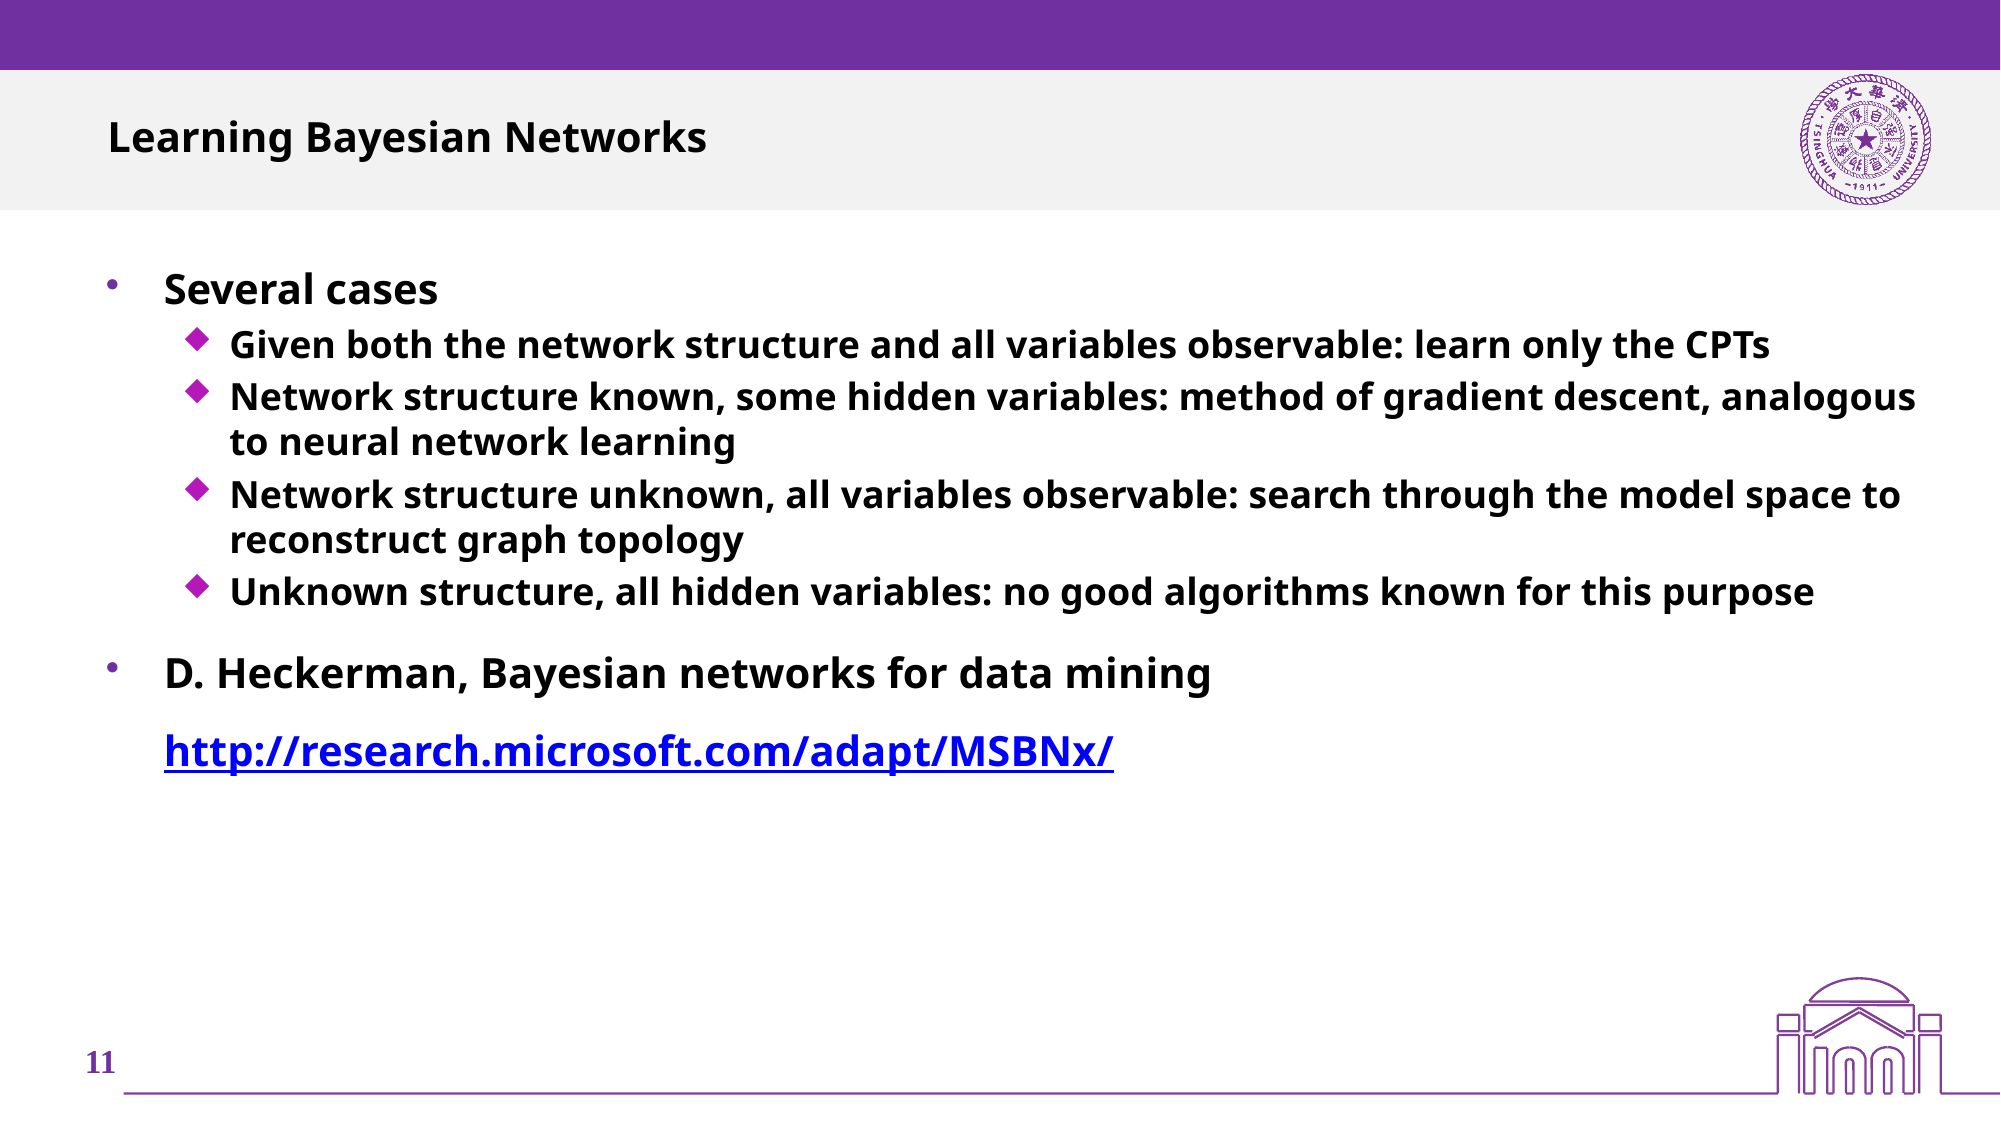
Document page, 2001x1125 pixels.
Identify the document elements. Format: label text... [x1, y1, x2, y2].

list Several cases Given both the network structure and all variables observable: learn only the CPTs Network structure known, some hidden variables: method of gradient descent, analogous to neural network learning Network structure unknown, all variables observable: search through the model space to reconstruct graph topology Unknown structure, all hidden variables: no good algorithms known for this purpose D. Heckerman, Bayesian networks for data mining http://research.microsoft.com/adapt/MSBNx/ [92, 230, 1940, 1096]
title Learning Bayesian Networks [92, 60, 1794, 212]
picture [1800, 74, 1931, 205]
